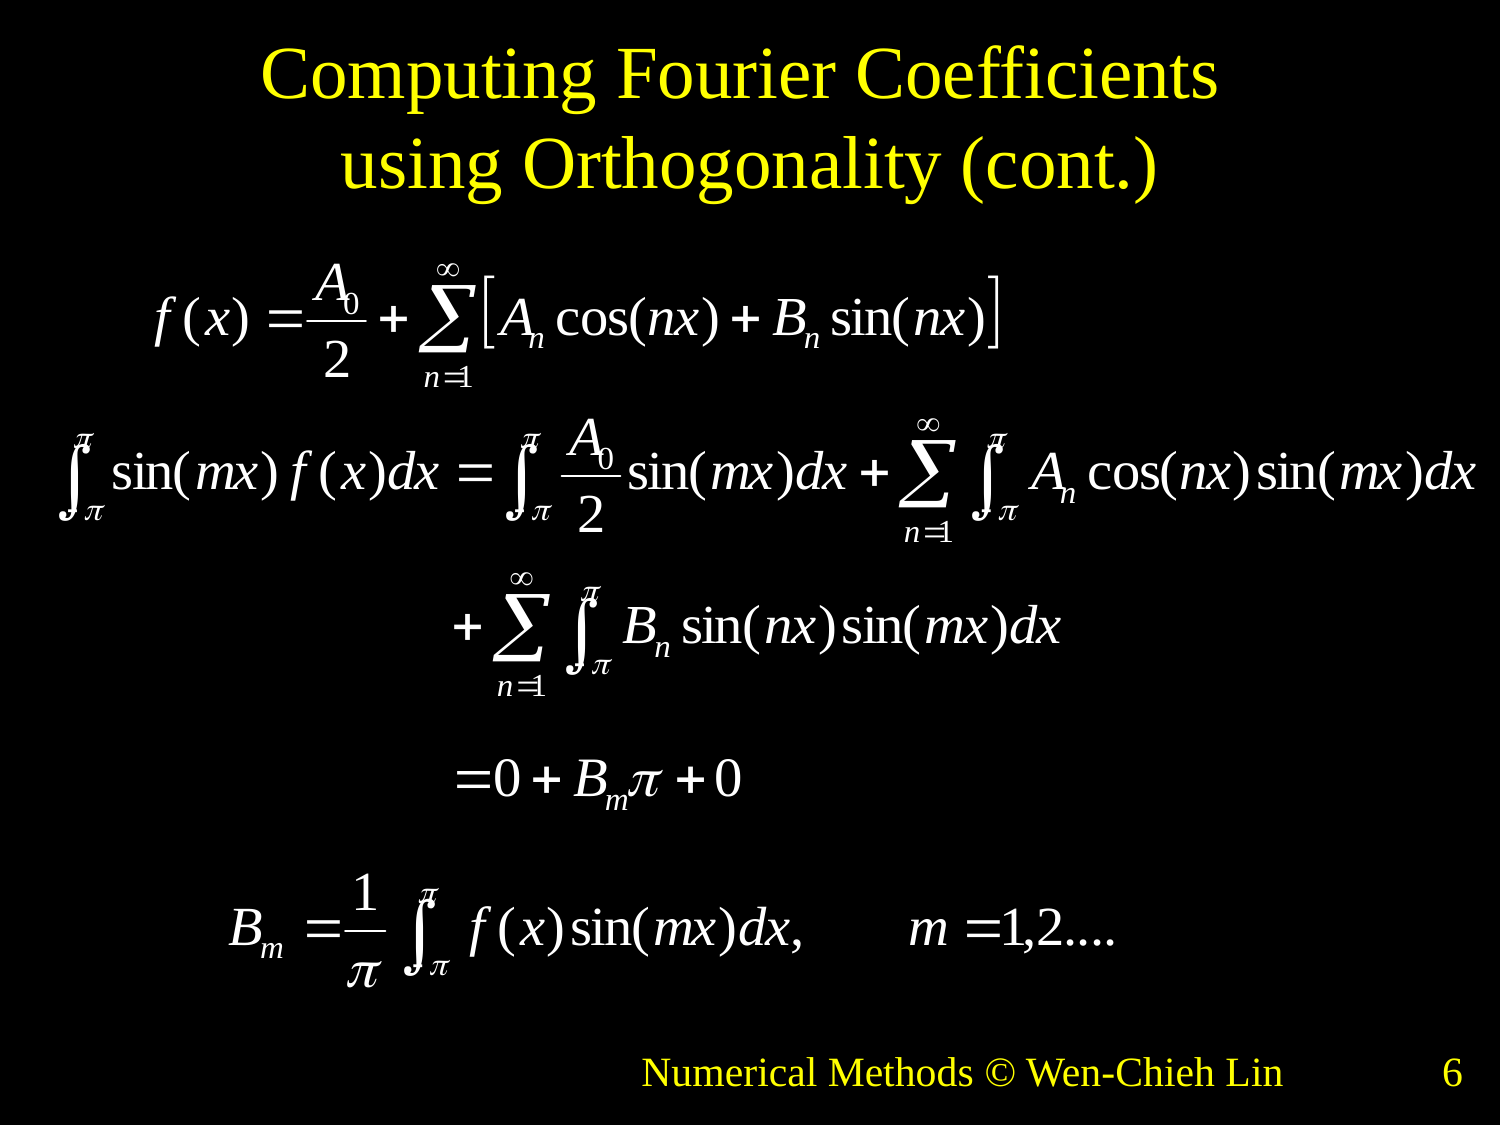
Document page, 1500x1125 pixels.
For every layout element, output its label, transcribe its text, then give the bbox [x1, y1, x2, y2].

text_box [442, 740, 750, 823]
footer Numerical Methods © Wen-Chieh Lin [490, 1024, 1128, 1103]
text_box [442, 551, 1071, 706]
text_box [135, 243, 1008, 396]
slide_number 6 [1128, 1024, 1479, 1103]
title Computing Fourier Coefficients using Orthogonality (cont.) [75, 19, 1425, 208]
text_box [218, 857, 1122, 999]
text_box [40, 398, 1486, 553]
